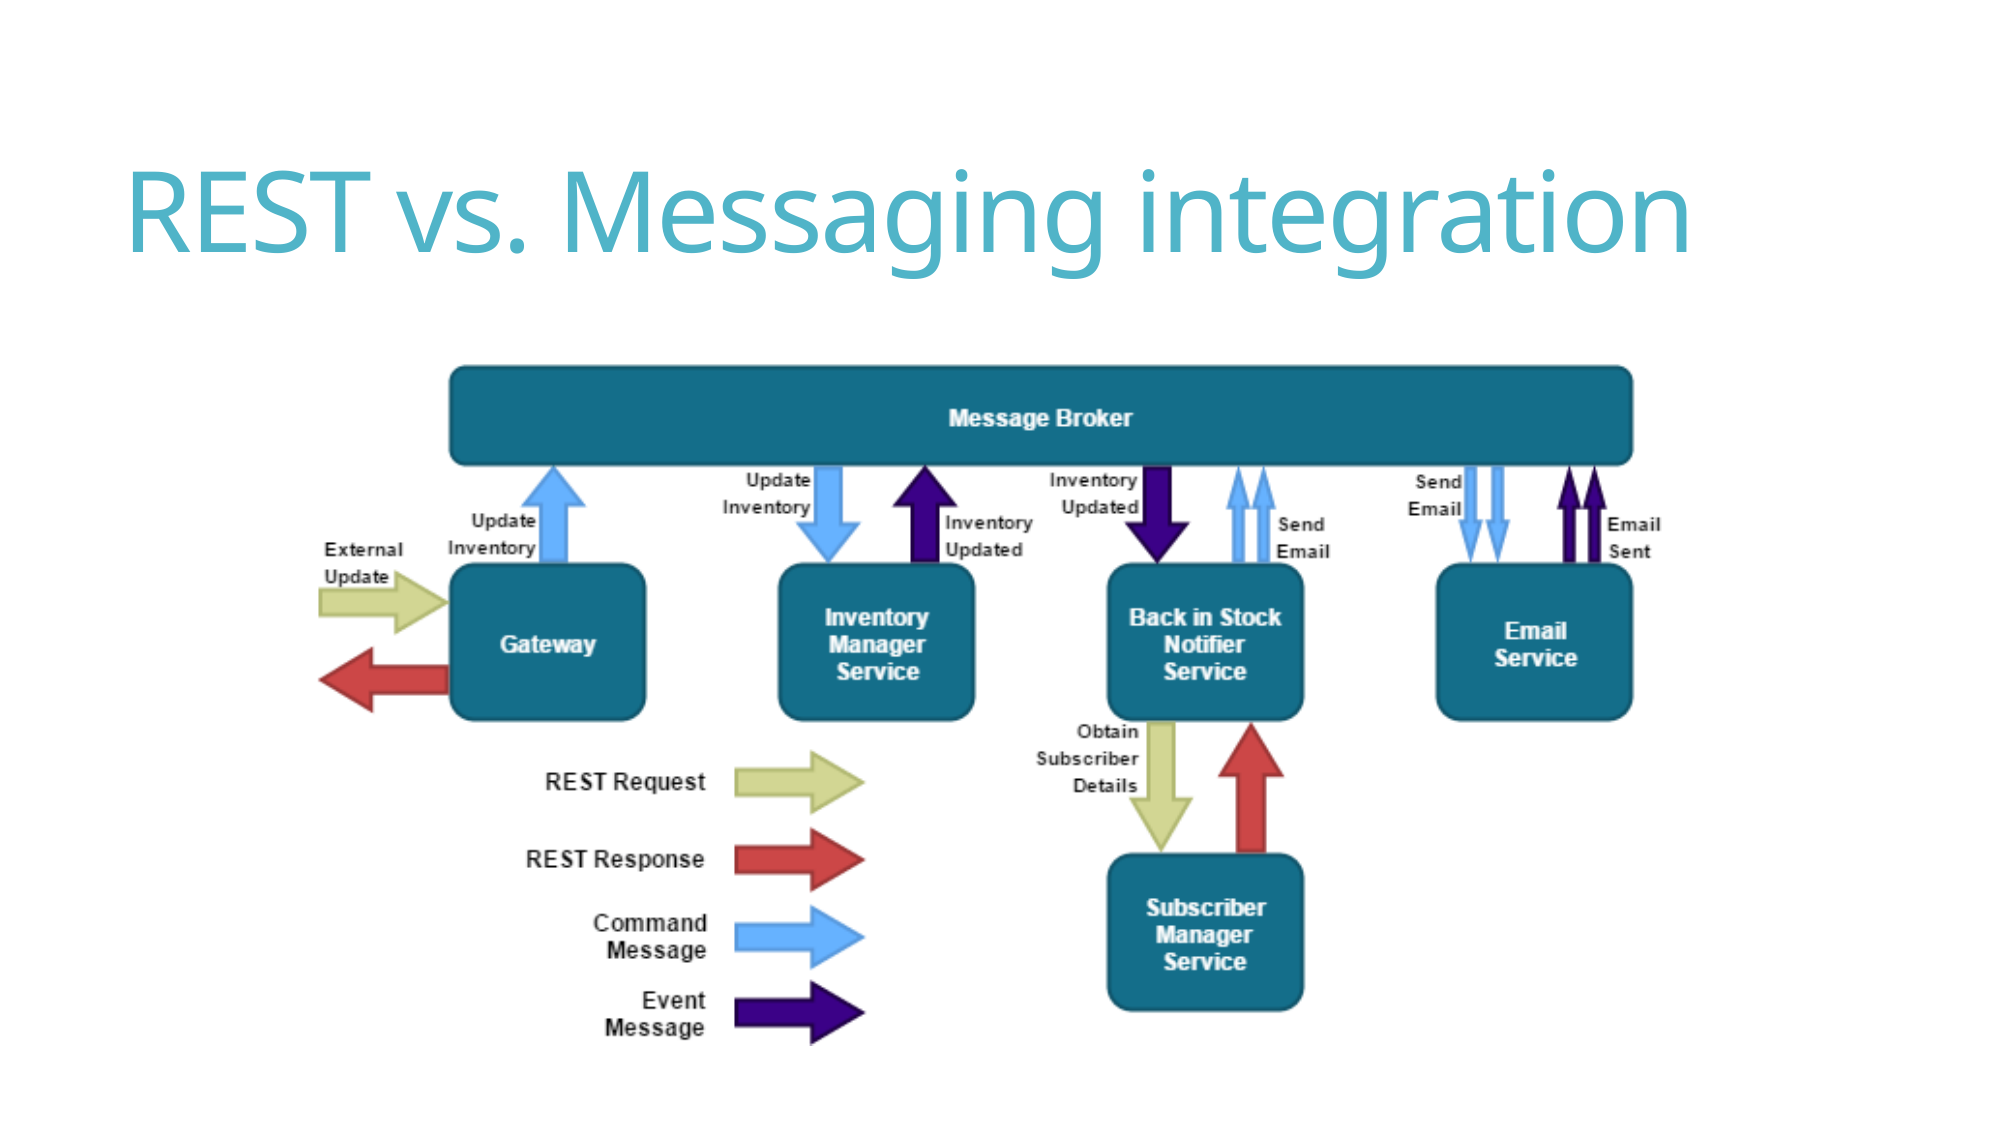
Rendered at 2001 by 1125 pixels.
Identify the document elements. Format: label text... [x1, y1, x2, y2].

title REST vs. Messaging integration [107, 81, 1875, 354]
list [317, 362, 1683, 1046]
